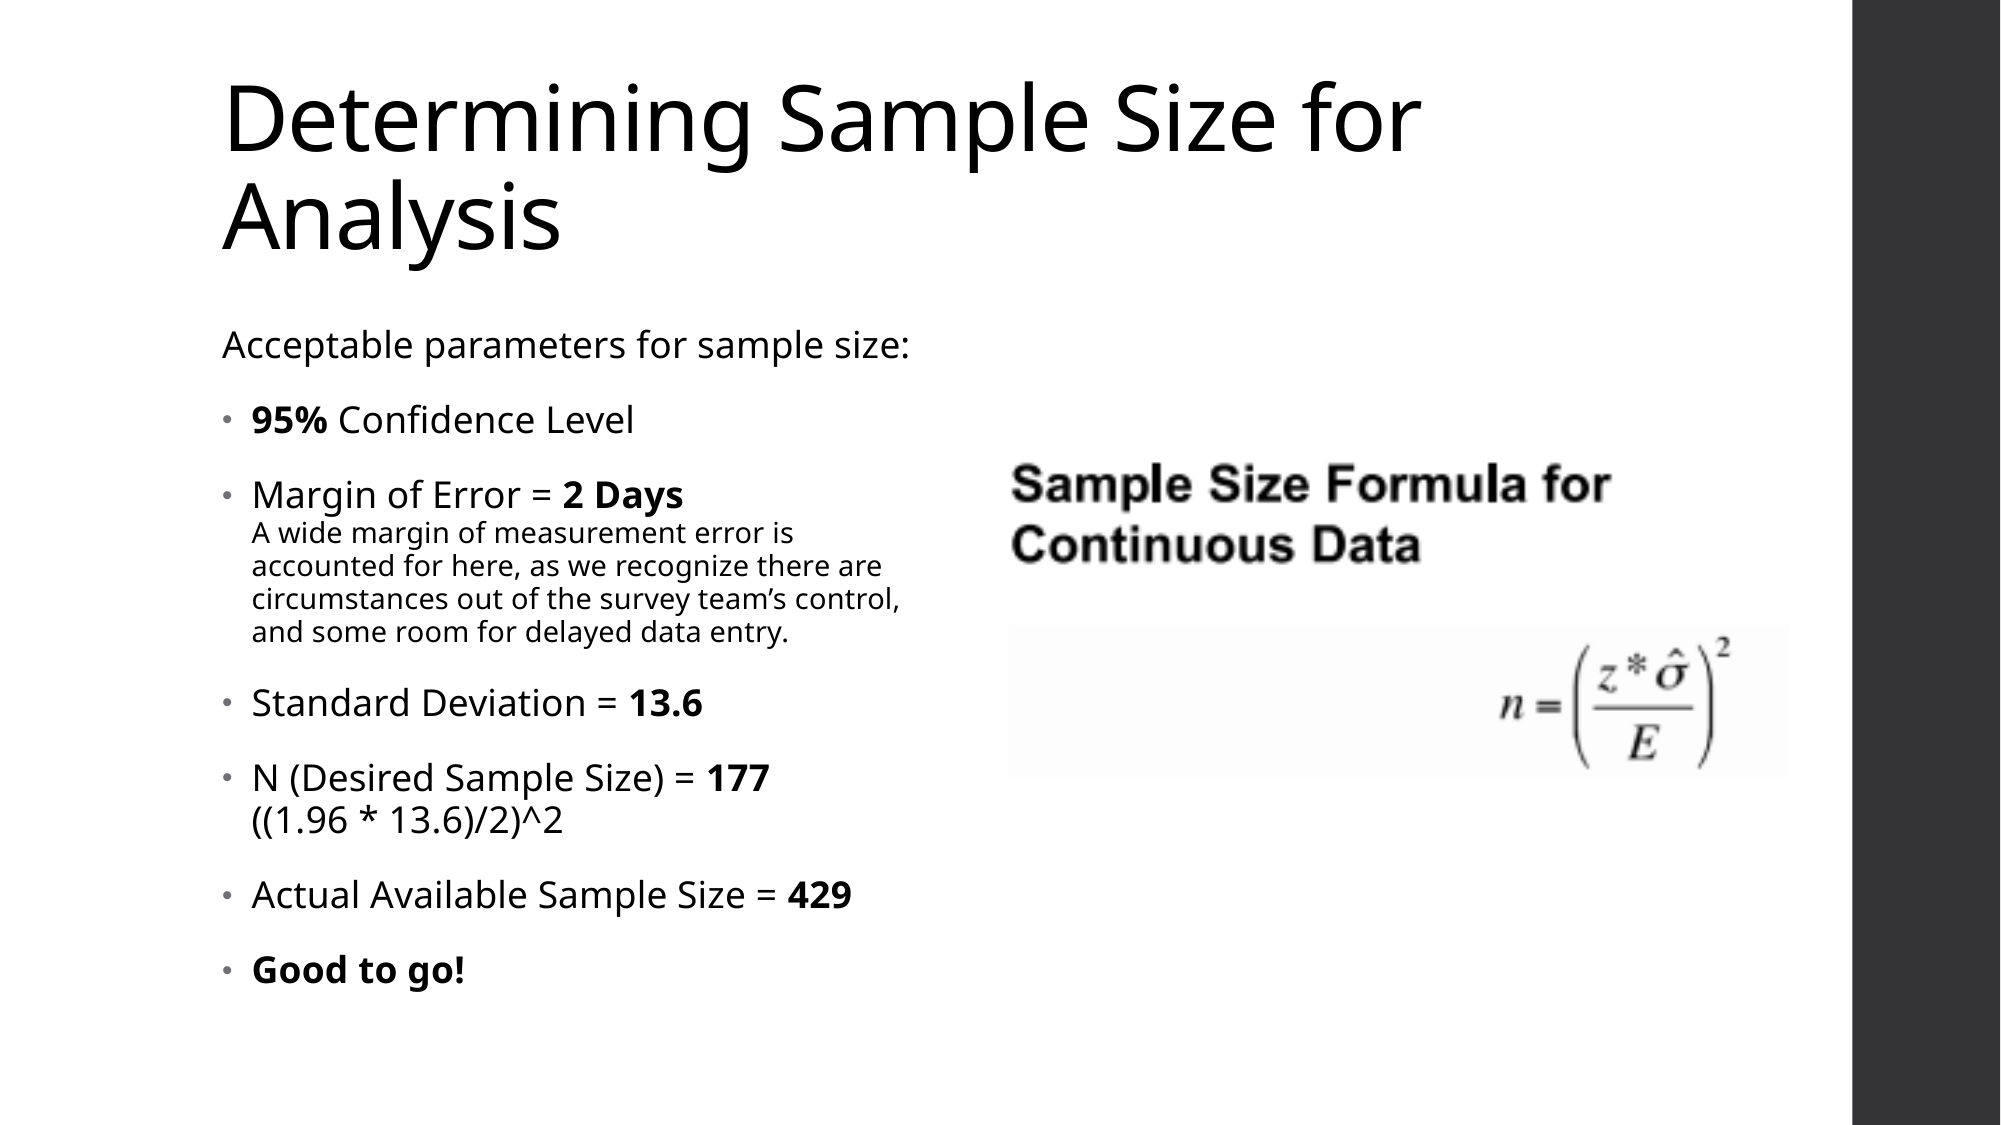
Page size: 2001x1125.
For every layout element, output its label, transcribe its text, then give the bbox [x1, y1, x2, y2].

title Determining Sample Size for Analysis [206, 60, 1797, 278]
picture [999, 433, 1789, 798]
list Acceptable parameters for sample size: 95% Confidence Level Margin of Error = 2 Days A wide margin of measurement error is accounted for here, as we recognize there are circumstances out of the survey team’s control, and some room for delayed data entry. Standard Deviation = 13.6 N (Desired Sample Size) = 177 ((1.96 * 13.6)/2)^2 Actual Available Sample Size = 429 Good to go! [206, 317, 929, 1014]
